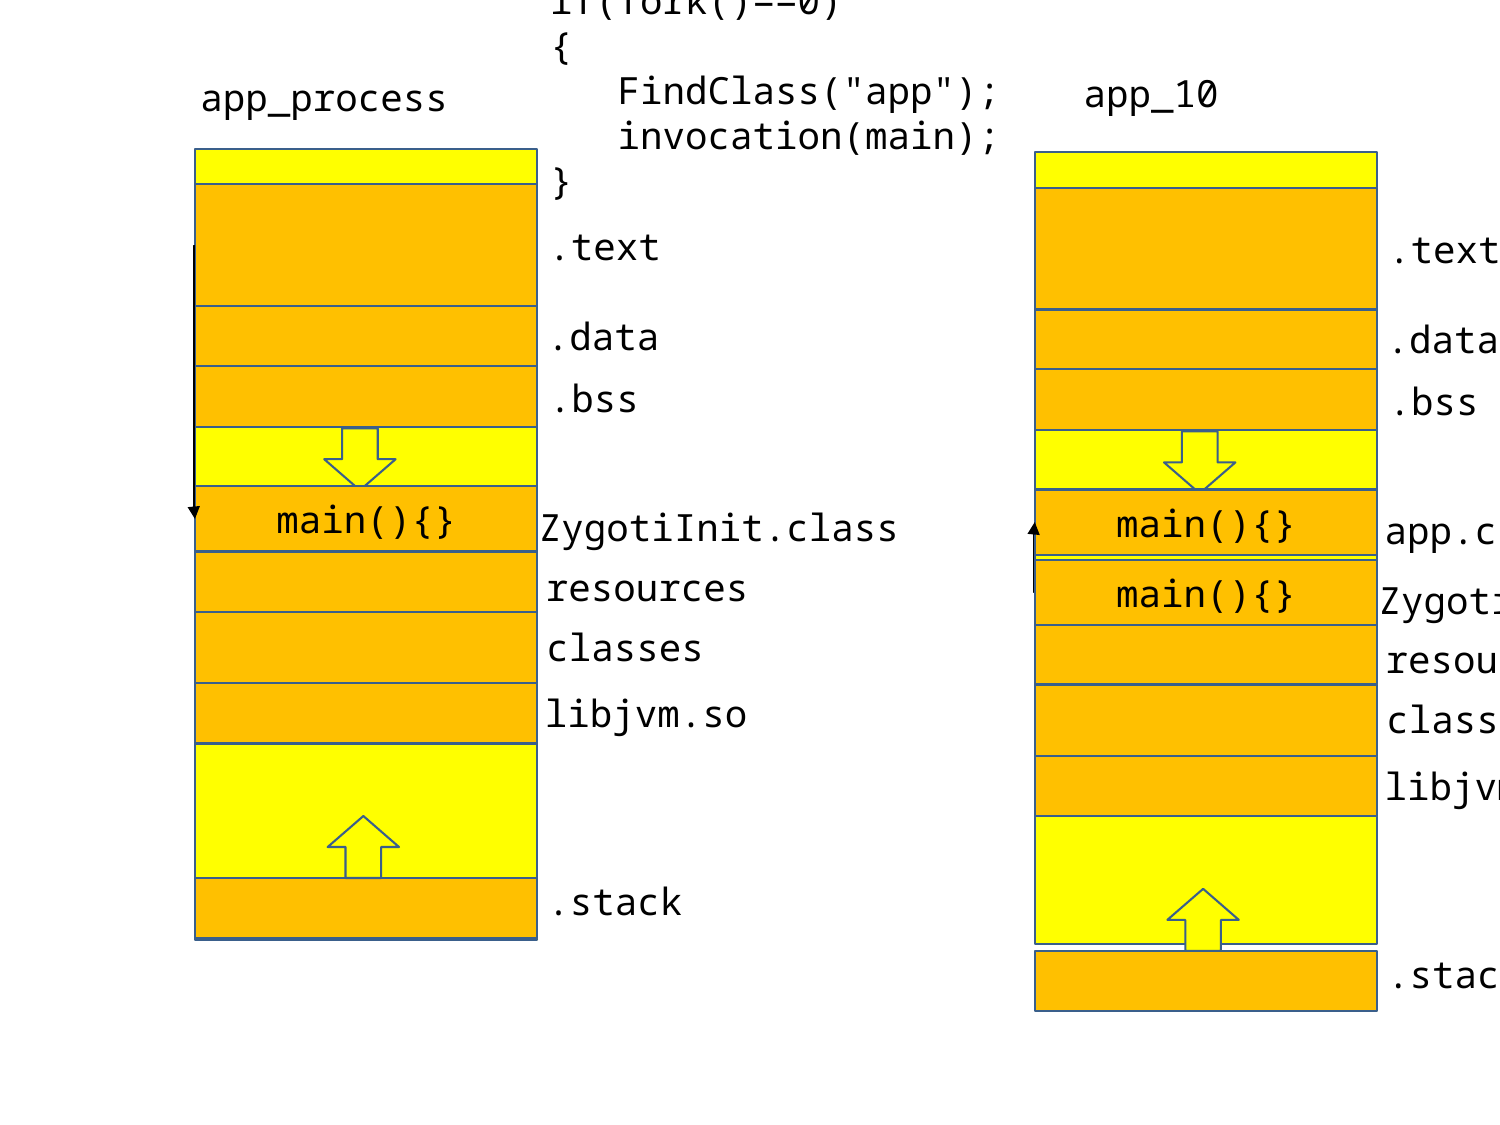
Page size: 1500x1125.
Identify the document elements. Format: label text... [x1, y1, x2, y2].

text_box classes [540, 616, 719, 676]
text_box libjvm.so [530, 682, 762, 743]
text_box [193, 550, 540, 614]
text_box [193, 746, 540, 876]
text_box [322, 426, 398, 484]
text_box [1033, 432, 1187, 487]
text_box .data [1371, 308, 1500, 369]
text_box libjvm.so [1369, 755, 1500, 816]
text_box [1162, 429, 1238, 487]
text_box main(){} [193, 484, 540, 550]
text_box [1033, 758, 1379, 818]
text_box [372, 429, 540, 484]
text_box [202, 364, 540, 429]
text_box [1033, 818, 1379, 946]
text_box if(fork()==0) { FindClass("app"); invocation(main); } [535, 0, 1015, 210]
text_box [325, 814, 401, 881]
text_box .data [532, 305, 675, 365]
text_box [194, 245, 198, 520]
text_box .bss [1374, 370, 1494, 431]
text_box [1033, 150, 1379, 186]
text_box .text [1373, 218, 1500, 278]
text_box [1033, 627, 1370, 687]
text_box ZygotiInit.class [523, 496, 914, 556]
text_box app.class [1369, 499, 1500, 560]
text_box [1033, 687, 1379, 758]
text_box [193, 685, 540, 746]
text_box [1034, 521, 1038, 593]
text_box [193, 147, 535, 182]
text_box [1033, 307, 1379, 367]
text_box [1033, 367, 1379, 432]
text_box [1165, 887, 1241, 953]
text_box .bss [534, 367, 654, 427]
text_box resources [1370, 630, 1500, 689]
text_box [1033, 949, 1379, 1013]
text_box [1212, 432, 1379, 487]
text_box resources [531, 556, 764, 616]
text_box ZygotiInit.class [1363, 569, 1500, 630]
text_box [193, 876, 540, 941]
text_box [1033, 186, 1379, 307]
text_box [202, 304, 540, 364]
text_box .stack [532, 870, 698, 931]
text_box app_10 [1068, 62, 1234, 123]
text_box [202, 429, 348, 484]
text_box main(){} [1033, 487, 1379, 557]
text_box app_process [185, 66, 463, 127]
text_box classes [1379, 689, 1500, 749]
text_box [193, 614, 540, 685]
text_box .stack [1372, 943, 1500, 1004]
text_box main(){} [1033, 558, 1379, 627]
text_box .text [533, 215, 676, 275]
text_box [193, 182, 540, 304]
